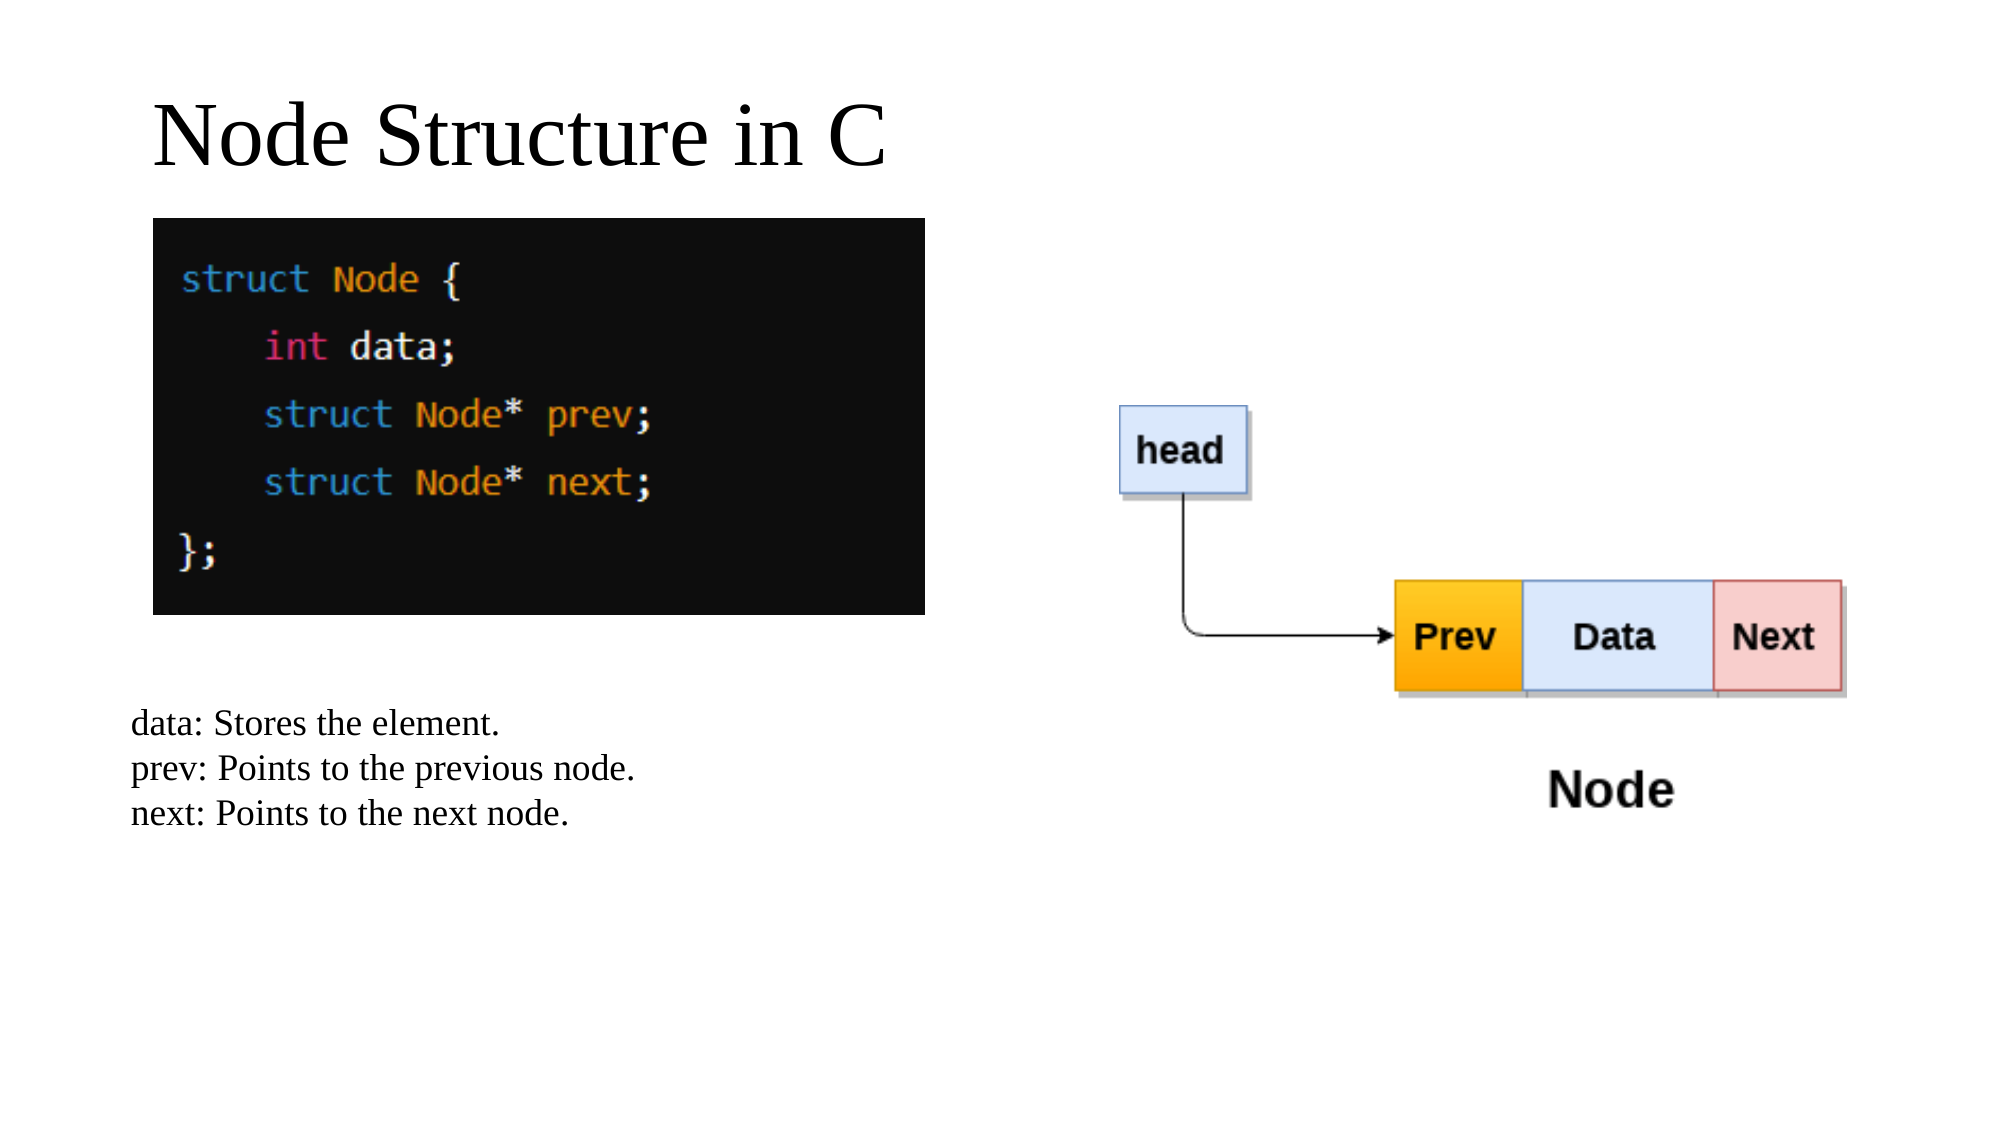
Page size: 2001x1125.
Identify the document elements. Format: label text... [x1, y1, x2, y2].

picture [1119, 405, 1847, 819]
title Node Structure in C [137, 59, 1863, 212]
text_box data: Stores the element. prev: Points to the previous node. next: Points to the next node. [116, 690, 941, 840]
picture [153, 218, 925, 615]
